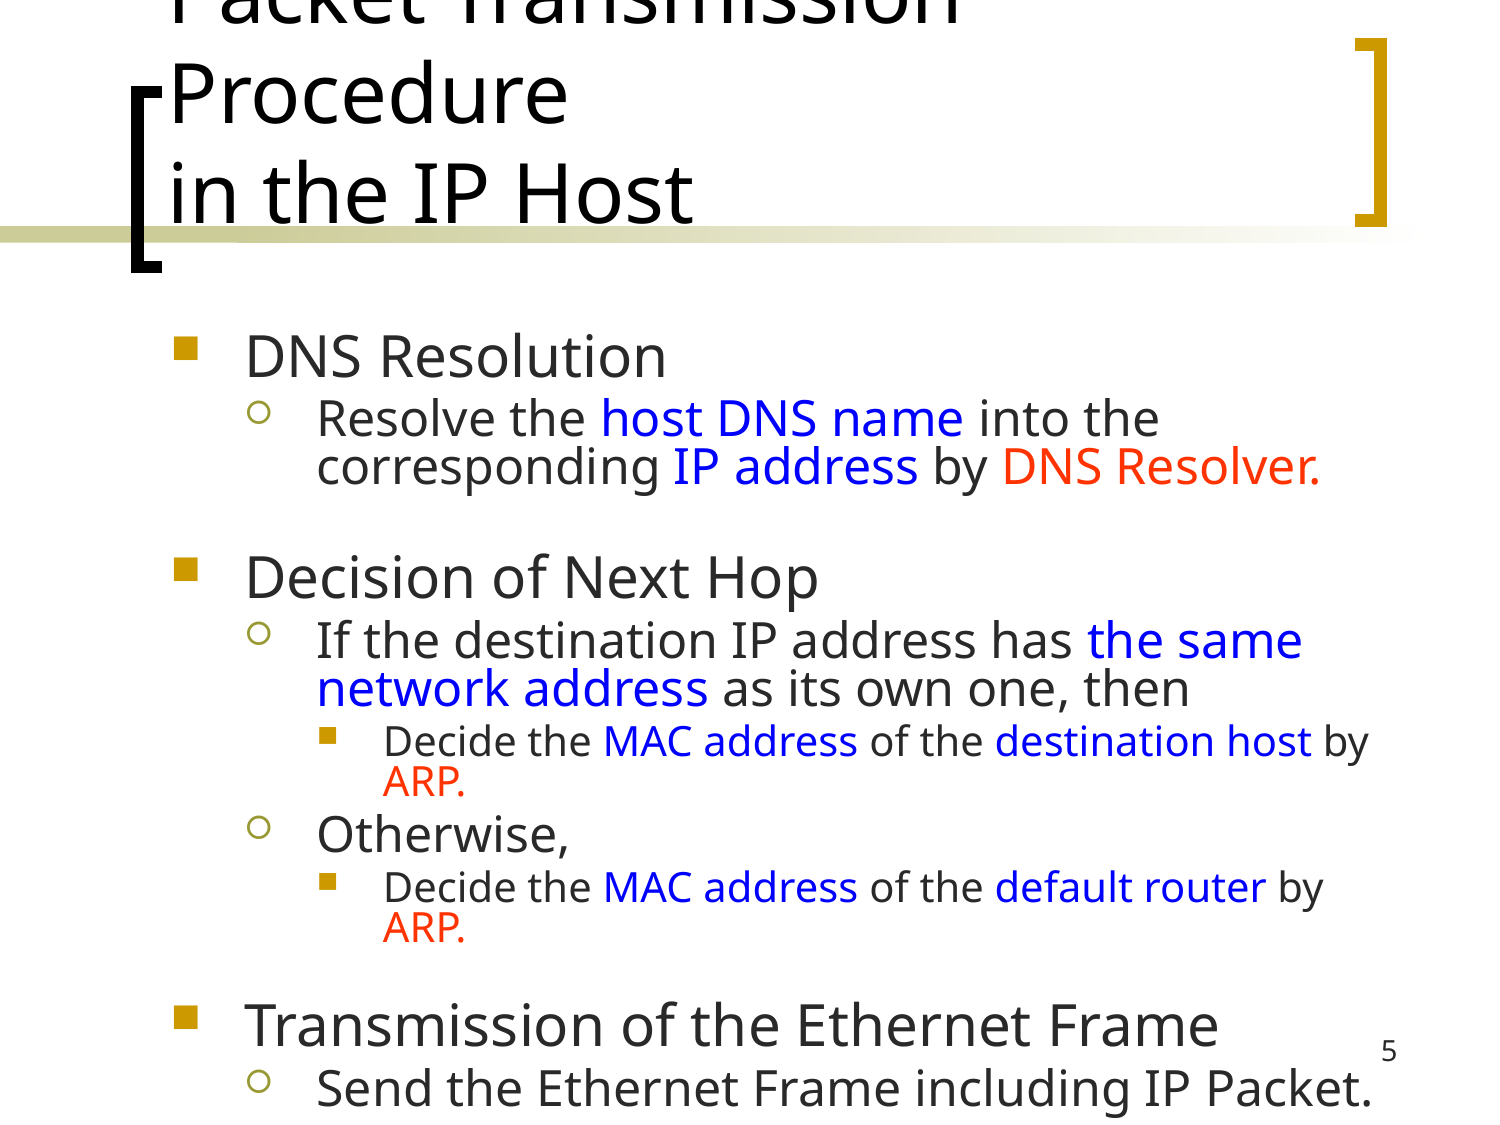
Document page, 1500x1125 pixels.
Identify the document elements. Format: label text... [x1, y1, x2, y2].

title Packet Transmission Procedure in the IP Host [152, 15, 1328, 248]
list DNS Resolution Resolve the host DNS name into the corresponding IP address by DNS Resolver. Decision of Next Hop If the destination IP address has the same network address as its own one, then Decide the MAC address of the destination host by ARP. Otherwise, Decide the MAC address of the default router by ARP. Transmission of the Ethernet Frame Send the Ethernet Frame including IP Packet. [155, 324, 1413, 1125]
